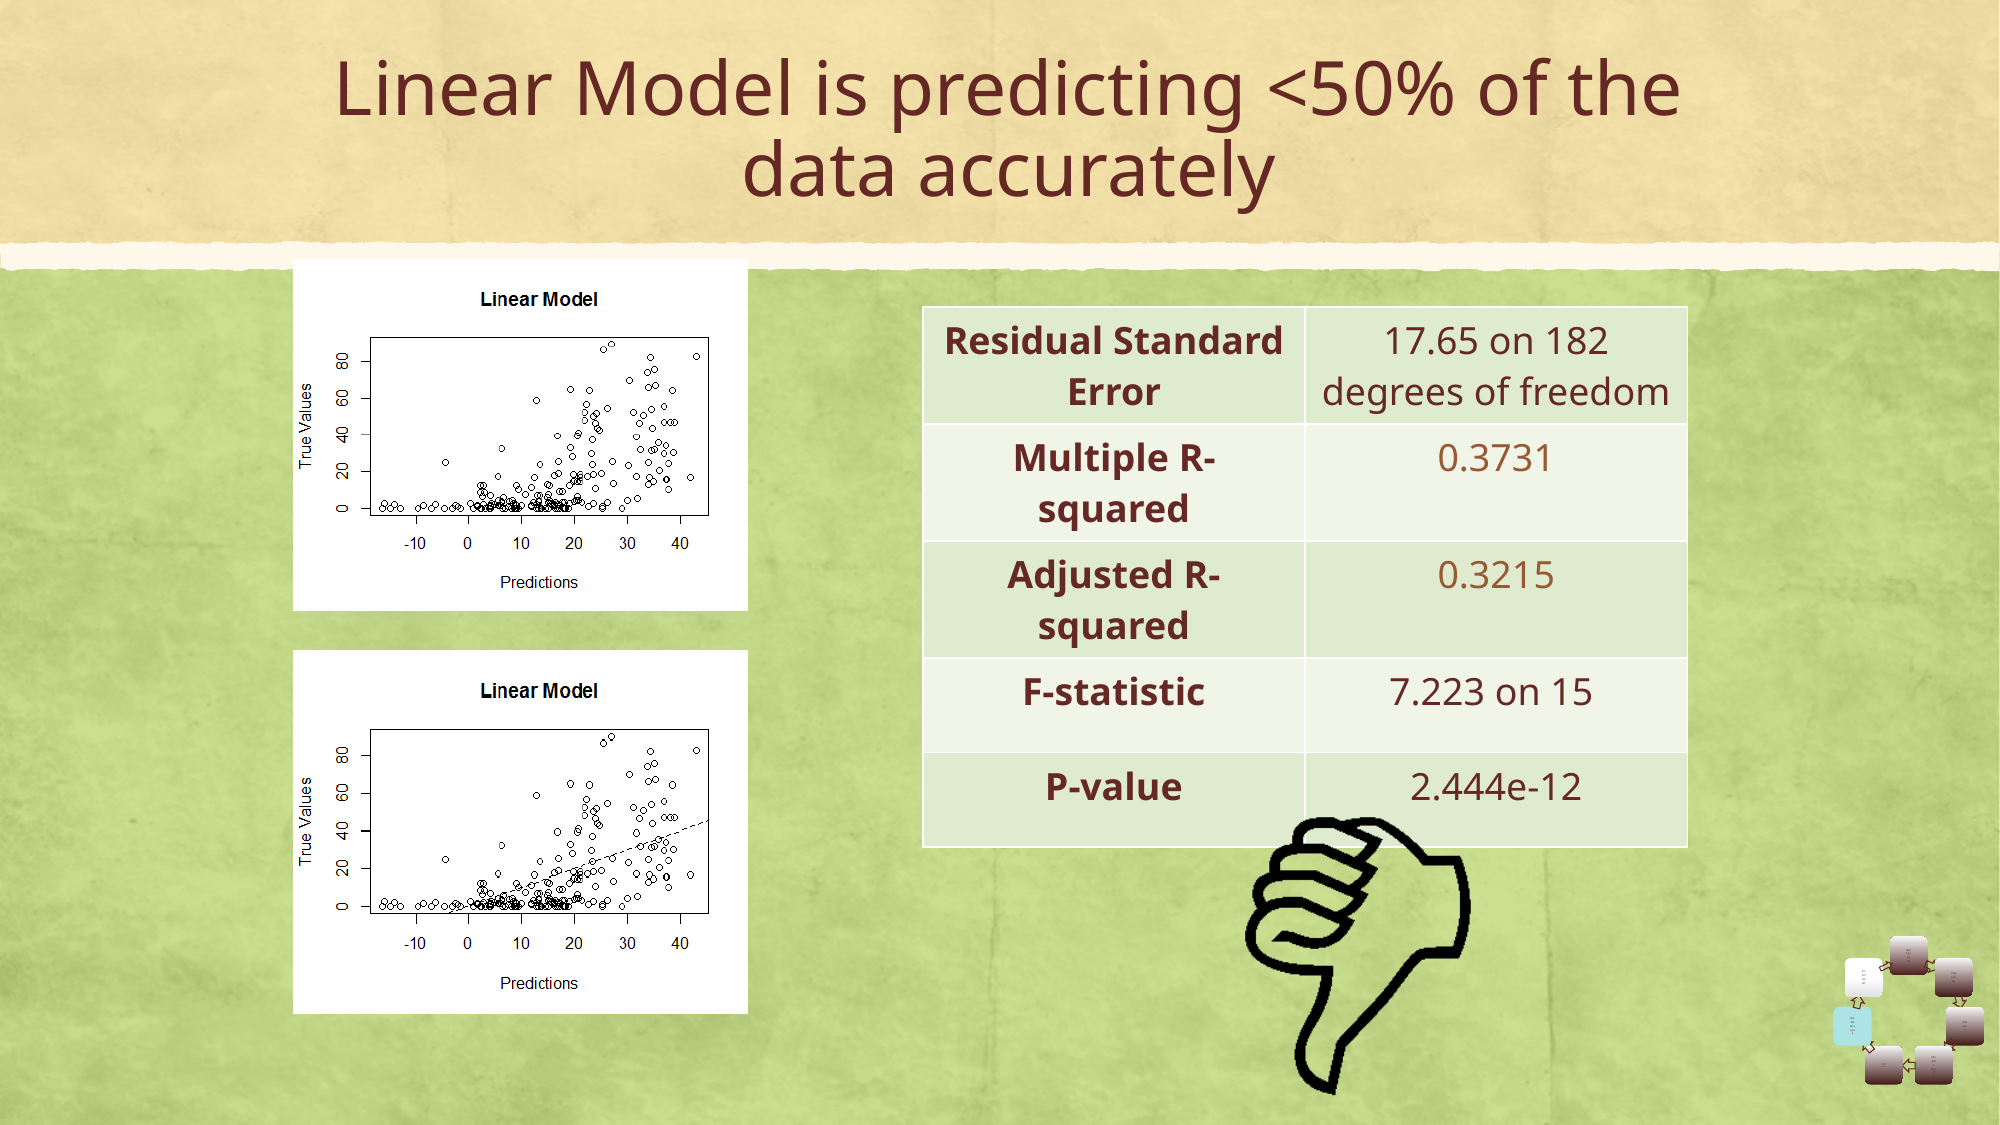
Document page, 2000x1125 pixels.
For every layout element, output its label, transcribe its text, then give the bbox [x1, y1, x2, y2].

table_cell P-value [924, 753, 1304, 846]
table_cell 2.444e-12 [1306, 753, 1687, 846]
picture [1174, 781, 1553, 1123]
table_header 17.65 on 182 degrees of freedom [1306, 308, 1687, 423]
table_cell 0.3215 [1306, 542, 1687, 657]
table_cell 7.223 on 15 [1306, 659, 1687, 752]
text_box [1831, 935, 1986, 1092]
picture [293, 259, 748, 611]
table_cell 0.3731 [1306, 425, 1687, 540]
title Linear Model is predicting <50% of the data accurately [293, 32, 1725, 220]
picture [293, 650, 748, 1014]
table_cell Multiple R-squared [924, 425, 1304, 540]
table_header Residual Standard Error [924, 308, 1304, 423]
table_cell F-statistic [924, 659, 1304, 752]
table_cell Adjusted R-squared [924, 542, 1304, 657]
